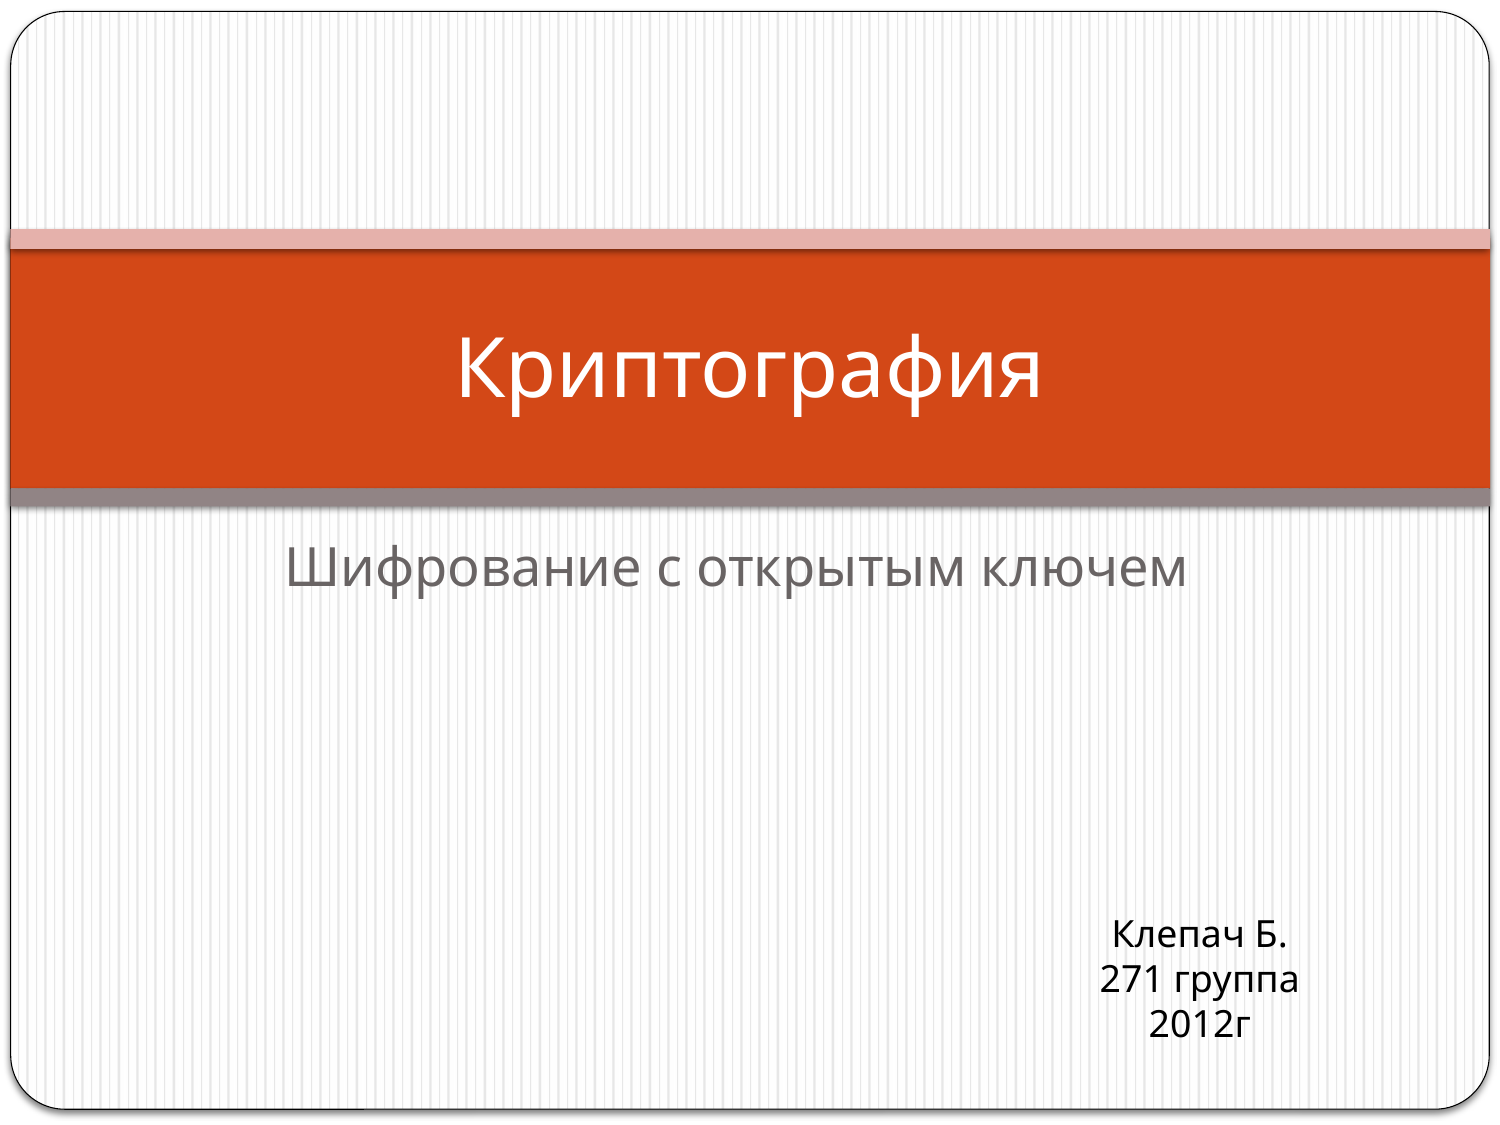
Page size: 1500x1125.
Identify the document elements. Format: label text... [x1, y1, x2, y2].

text_box Клепач Б. 271 группа 2012г [1084, 902, 1315, 1053]
title Криптография [75, 247, 1425, 489]
subtitle Шифрование с открытым ключем [212, 525, 1263, 788]
